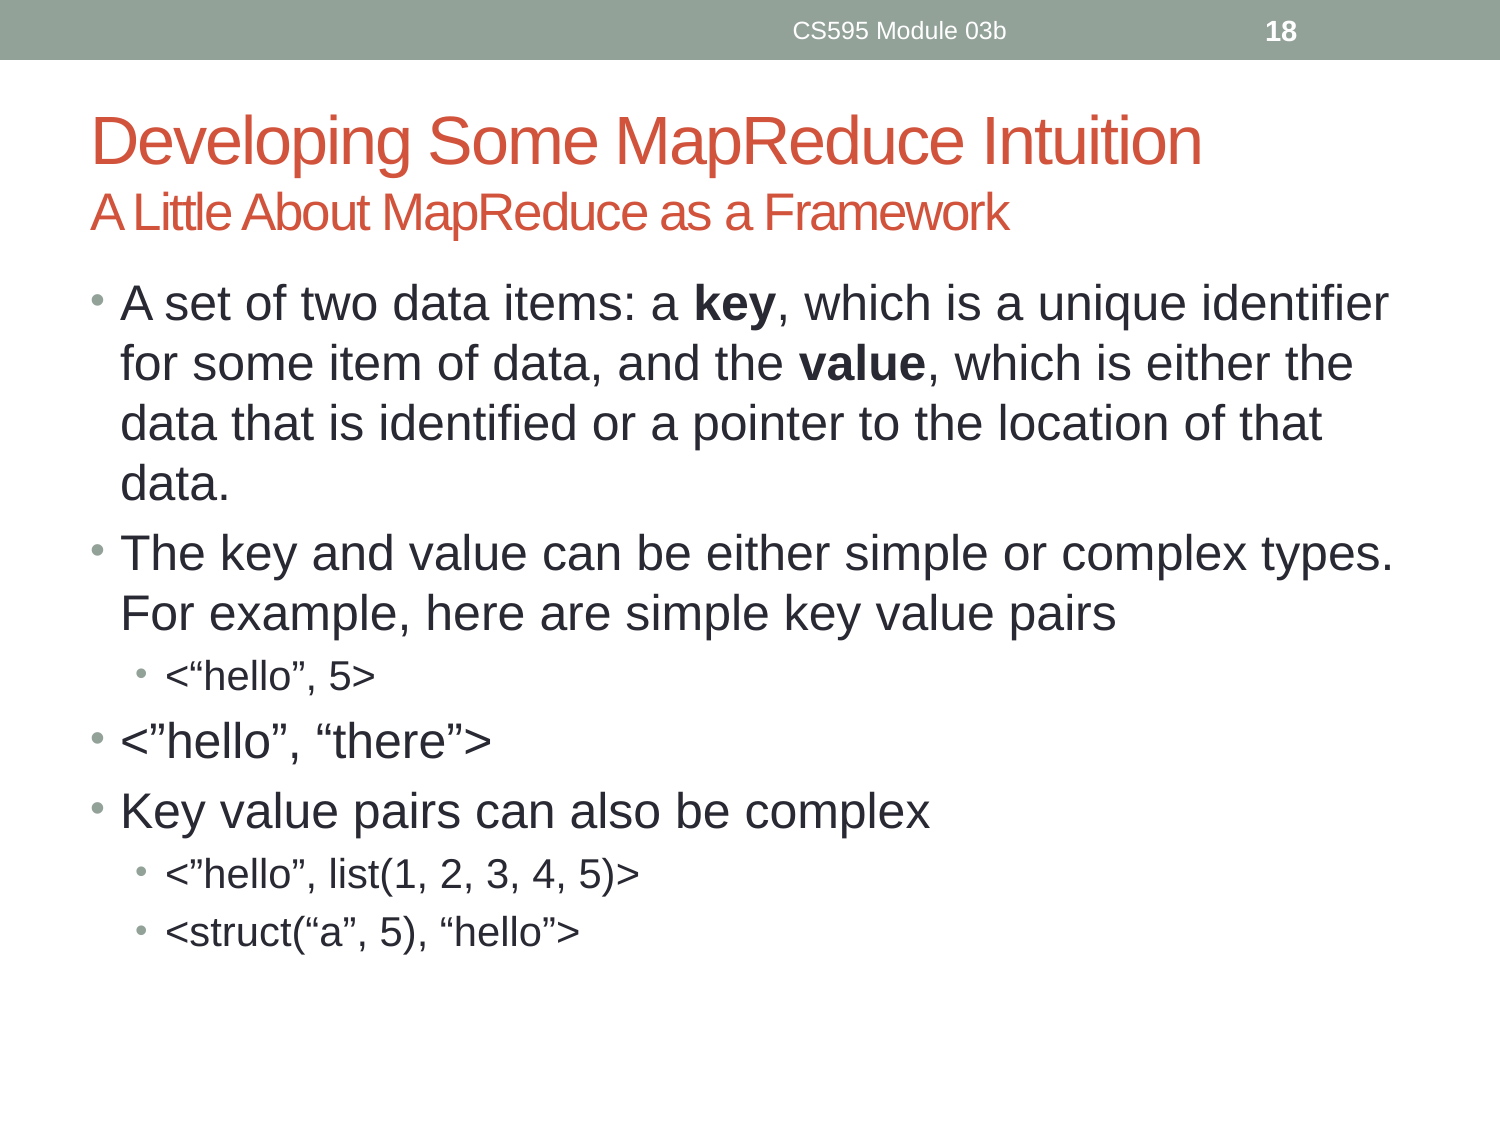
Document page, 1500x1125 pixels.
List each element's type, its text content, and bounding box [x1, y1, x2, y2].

title Developing Some MapReduce Intuition A Little About MapReduce as a Framework [75, 87, 1425, 250]
footer CS595 Module 03b [562, 3, 1238, 57]
slide_number 18 [1250, 3, 1425, 57]
list A set of two data items: a key, which is a unique identifier for some item of data, and the value, which is either the data that is identified or a pointer to the location of that data. The key and value can be either simple or complex types. For example, here are simple key value pairs <“hello”, 5> <”hello”, “there”> Key value pairs can also be complex <”hello”, list(1, 2, 3, 4, 5)> <struct(“a”, 5), “hello”> [75, 262, 1425, 1063]
